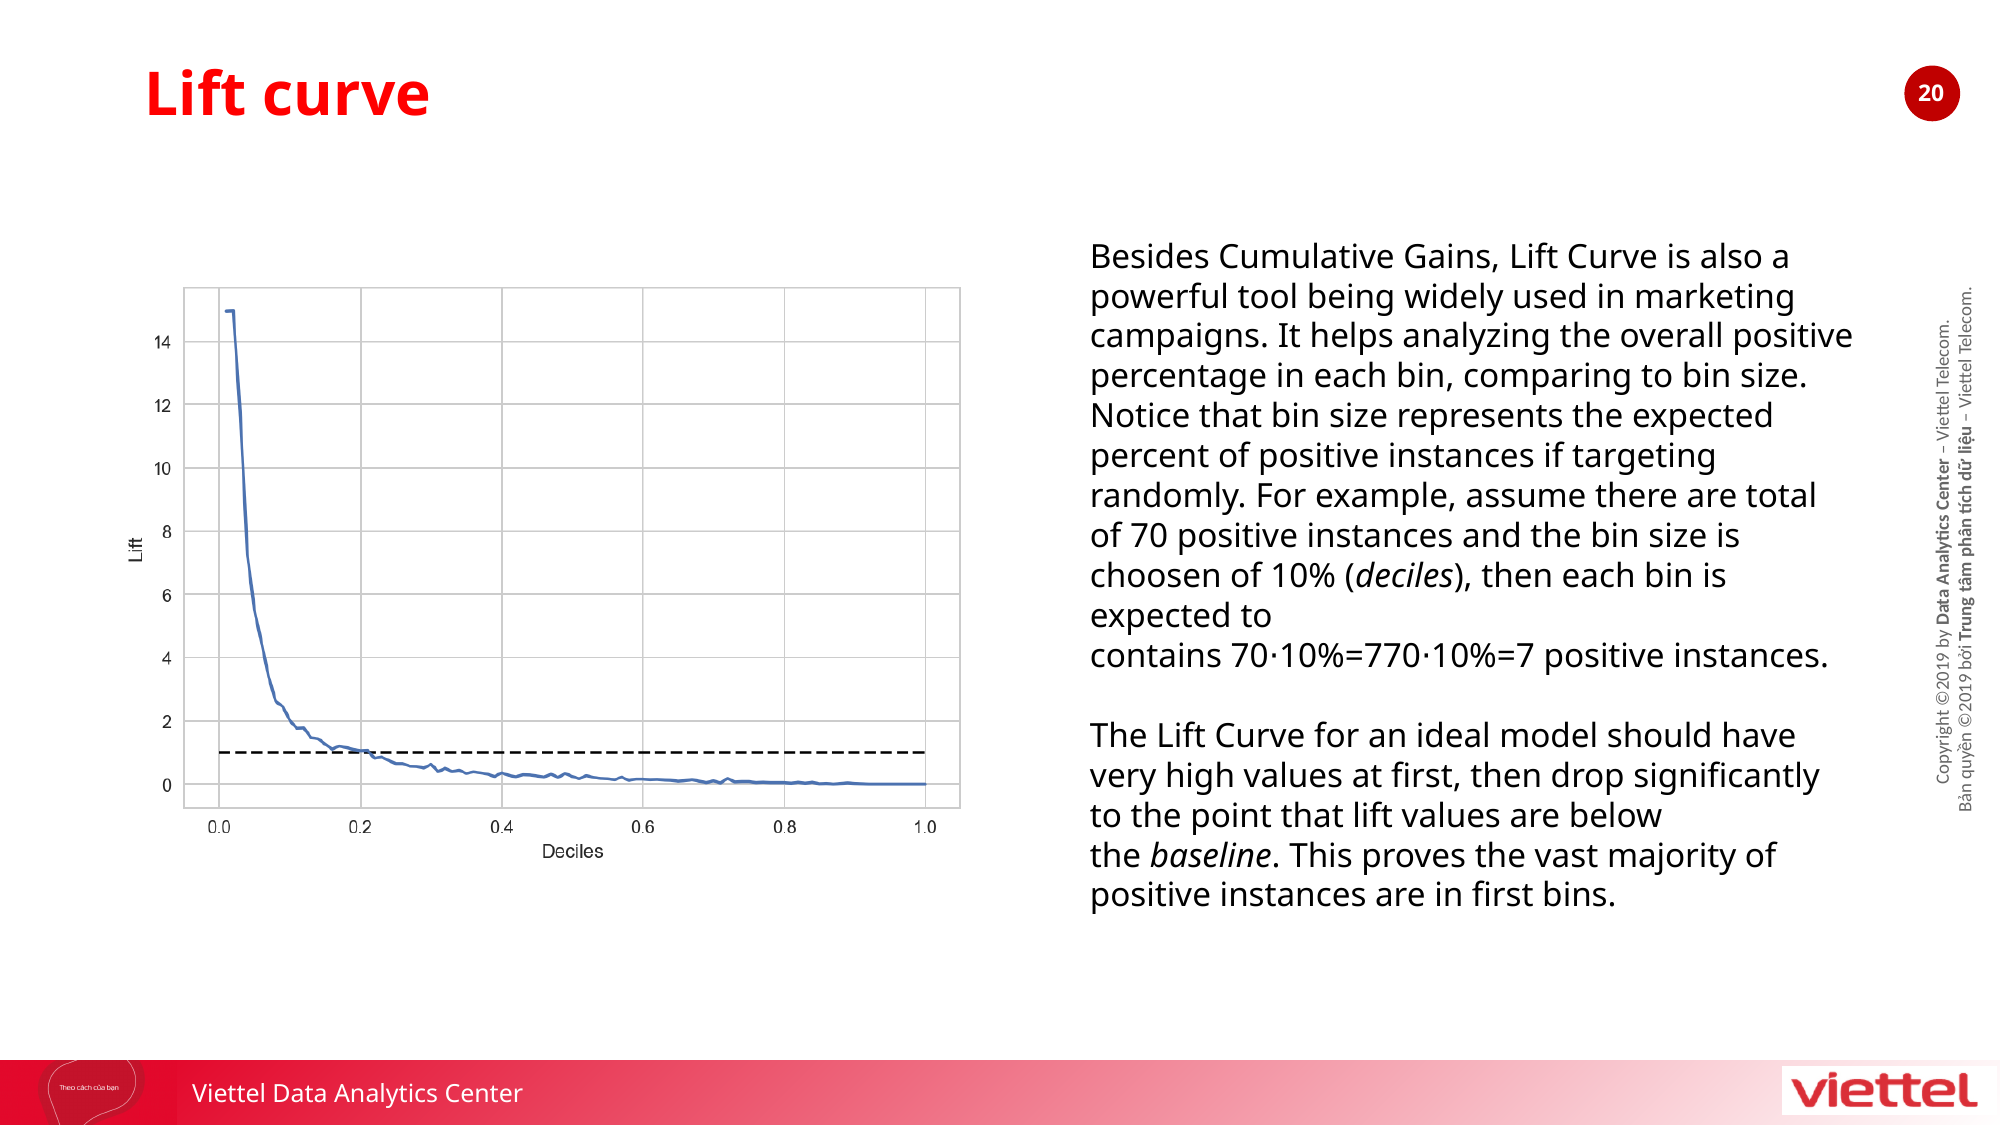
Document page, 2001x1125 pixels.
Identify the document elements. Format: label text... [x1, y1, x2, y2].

picture [0, 1060, 178, 1125]
picture [1782, 1066, 1997, 1115]
text_box Lift curve [129, 51, 1701, 136]
picture [115, 275, 972, 873]
text_box Besides Cumulative Gains, Lift Curve is also a powerful tool being widely used in marketing campaigns. It helps analyzing the overall positive percentage in each bin, comparing to bin size. Notice that bin size represents the expected percent of positive instances if targeting randomly. For example, assume there are total of 70 positive instances and the bin size is choosen of 10% (deciles), then each bin is expected to contains 70⋅10%=770⋅10%=7 positive instances. The Lift Curve for an ideal model should have very high values at first, then drop significantly to the point that lift values are below the baseline. This proves the vast majority of positive instances are in first bins. [1074, 227, 1871, 921]
